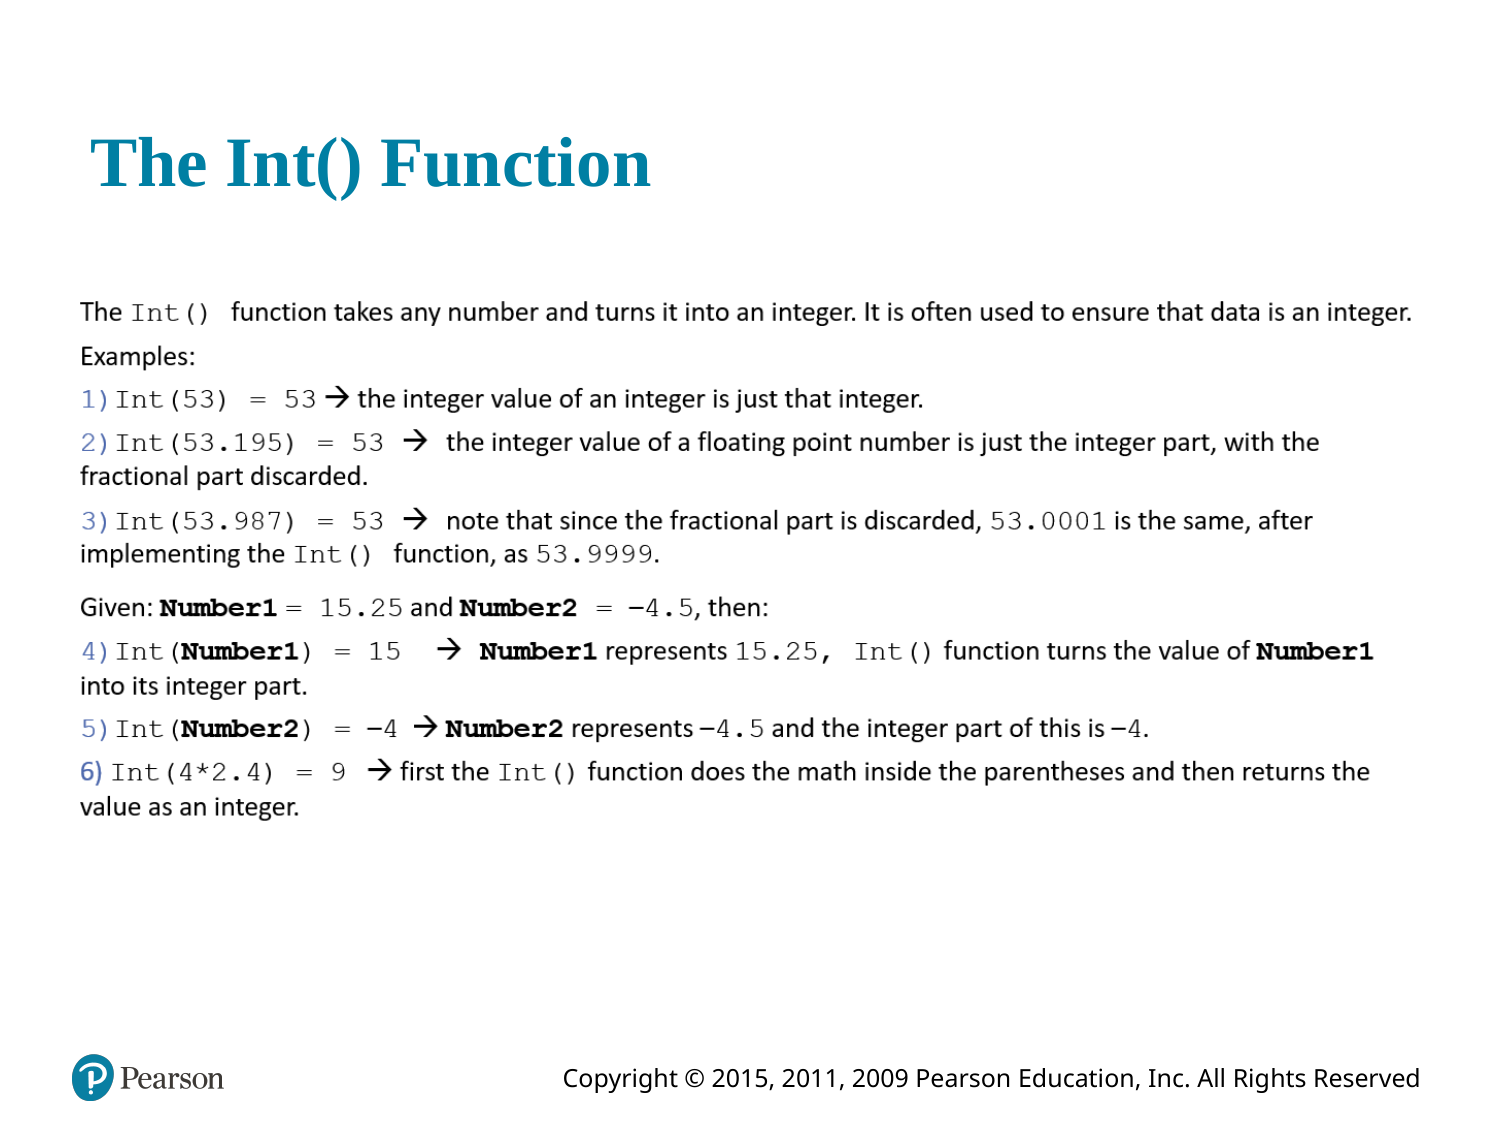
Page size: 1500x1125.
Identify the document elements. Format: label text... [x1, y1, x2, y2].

picture [74, 295, 1426, 830]
picture [80, 1063, 106, 1088]
picture [72, 1054, 88, 1070]
title The Int() Function [75, 35, 1425, 216]
picture [98, 1054, 224, 1101]
picture [72, 1087, 83, 1101]
